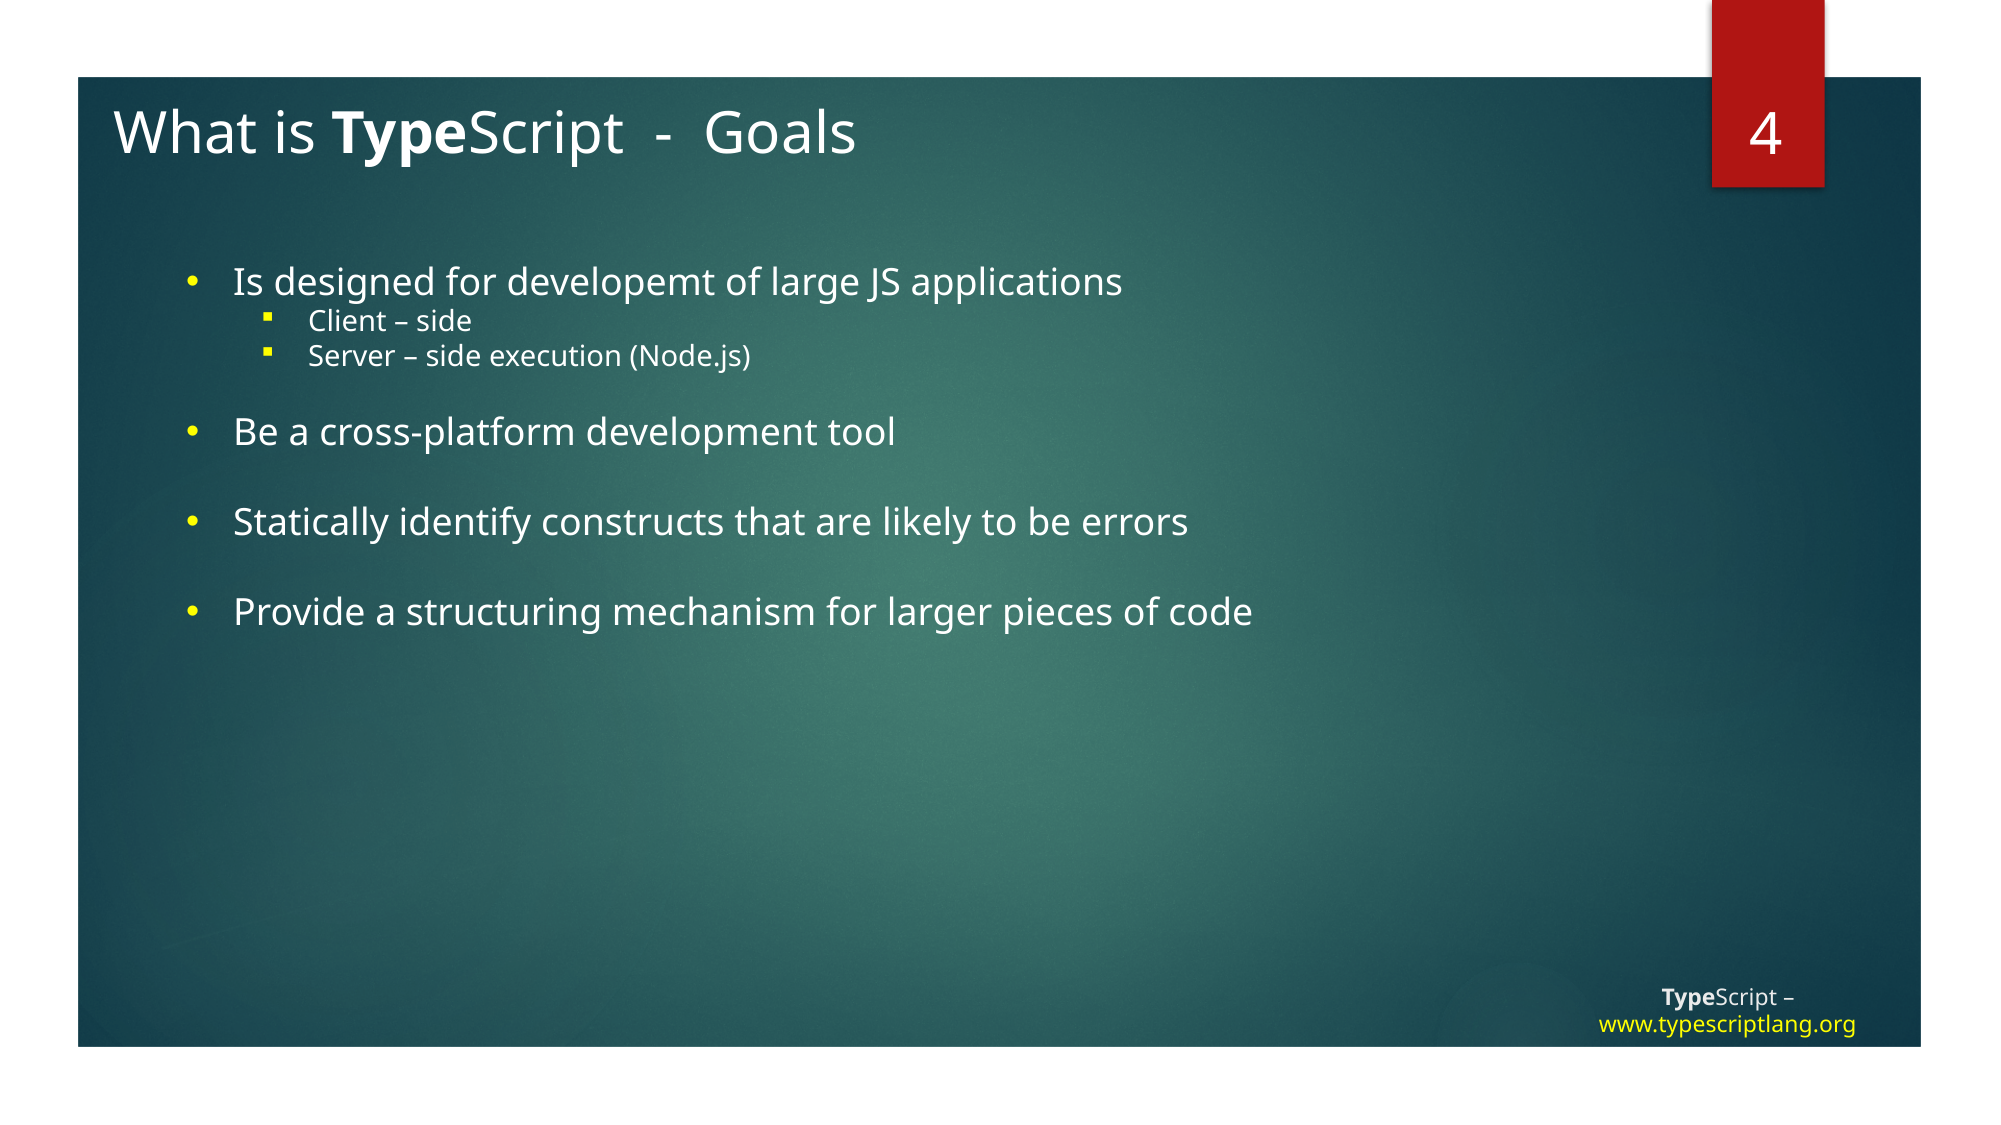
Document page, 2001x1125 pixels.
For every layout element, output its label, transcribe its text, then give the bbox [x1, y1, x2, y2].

text_box What is TypeScript - Goals [99, 88, 1679, 173]
text_box Is designed for developemt of large JS applications Client – side Server – side execution (Node.js) Be a cross-platform development tool Statically identify constructs that are likely to be errors Provide a structuring mechanism for larger pieces of code [171, 250, 1836, 820]
title TypeScript – www.typescriptlang.org [1538, 1008, 1918, 1045]
slide_number 4 [1698, 48, 1836, 174]
